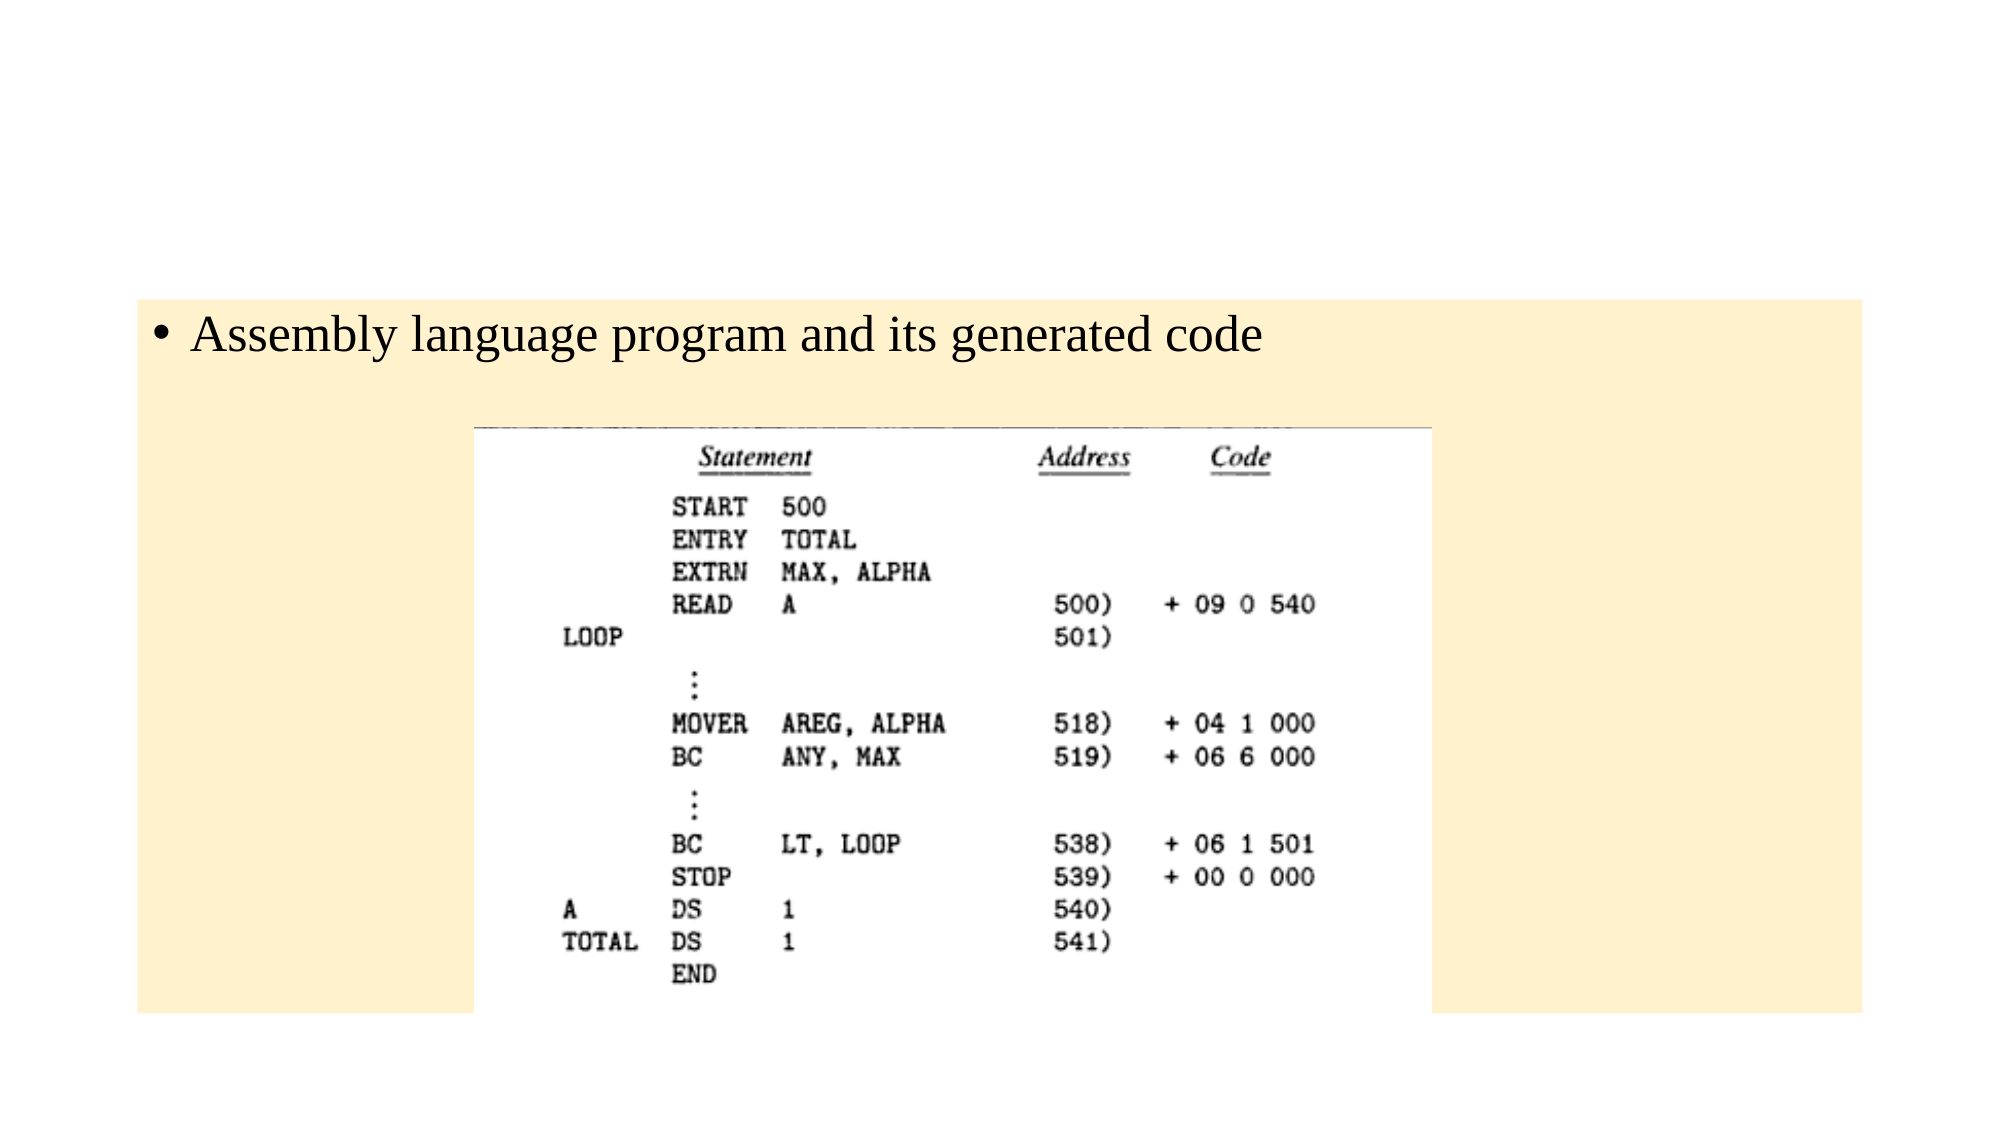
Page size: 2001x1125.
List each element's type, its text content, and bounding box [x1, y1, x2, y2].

list Assembly language program and its generated code [137, 299, 1863, 1014]
picture [474, 427, 1432, 1014]
